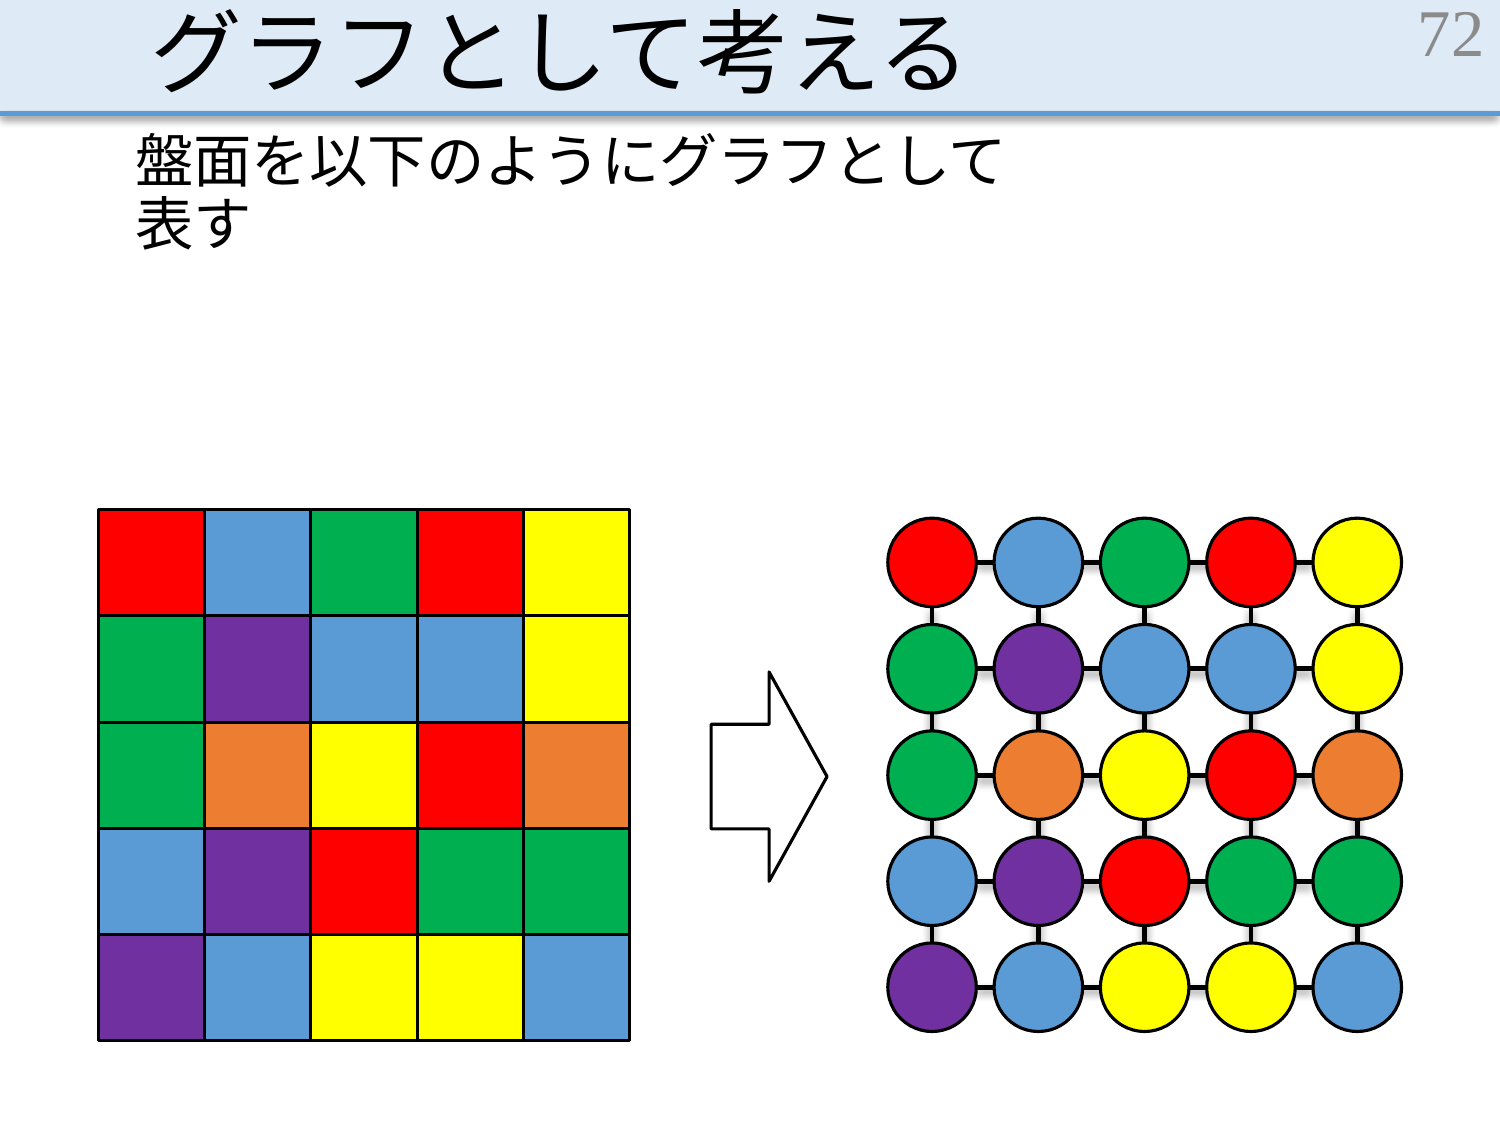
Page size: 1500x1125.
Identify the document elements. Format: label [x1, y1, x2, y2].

text_box [886, 516, 1404, 1034]
slide_number [1162, 0, 1500, 60]
text_box [97, 508, 631, 1042]
text_box [709, 670, 829, 883]
list [135, 124, 1039, 220]
title [135, 0, 1373, 114]
